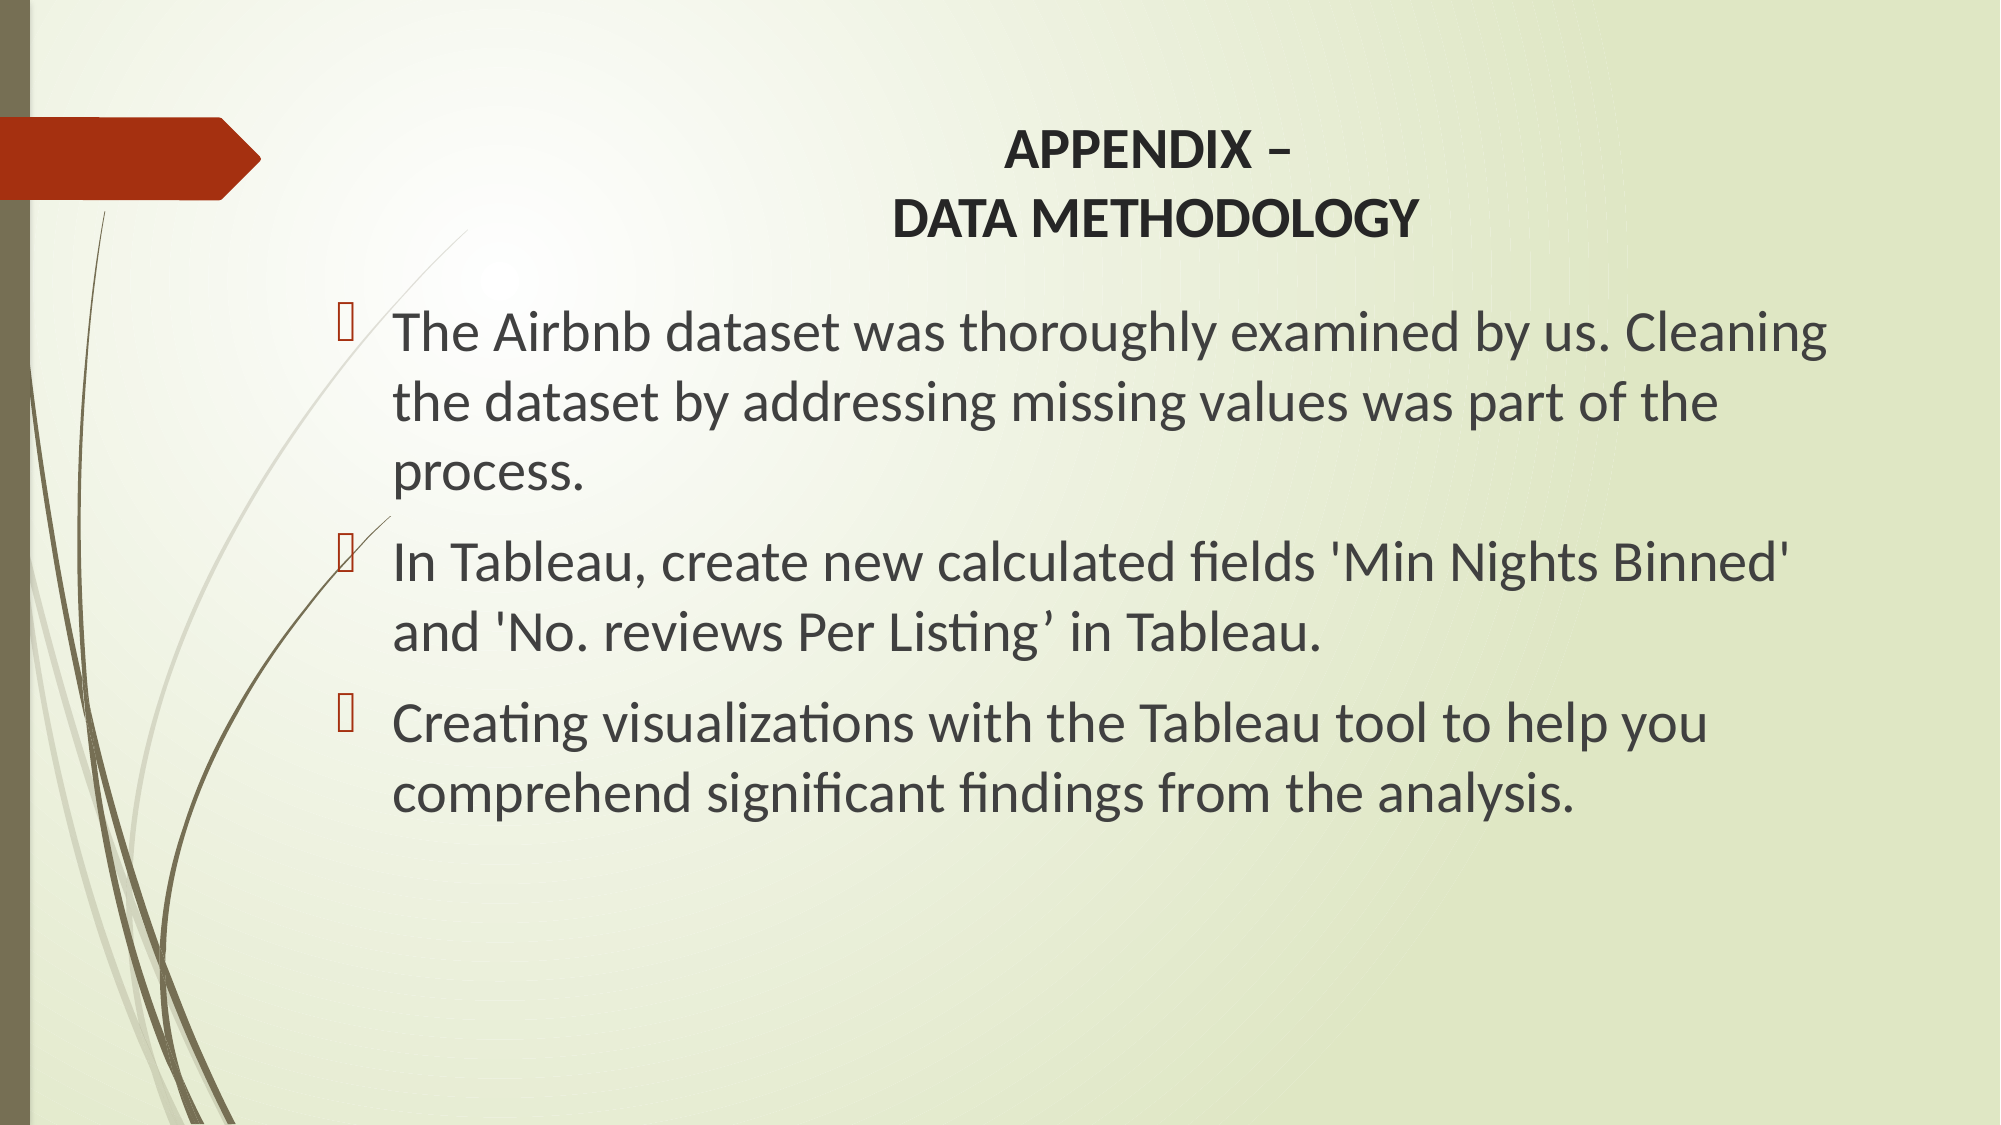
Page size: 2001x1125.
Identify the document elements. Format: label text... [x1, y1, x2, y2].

list The Airbnb dataset was thoroughly examined by us. Cleaning the dataset by addressing missing values was part of the process. In Tableau, create new calculated fields 'Min Nights Binned' and 'No. reviews Per Listing’ in Tableau. Creating visualizations with the Tableau tool to help you comprehend significant findings from the analysis. [320, 285, 1888, 970]
title APPENDIX – DATA METHODOLOGY [425, 102, 1888, 285]
